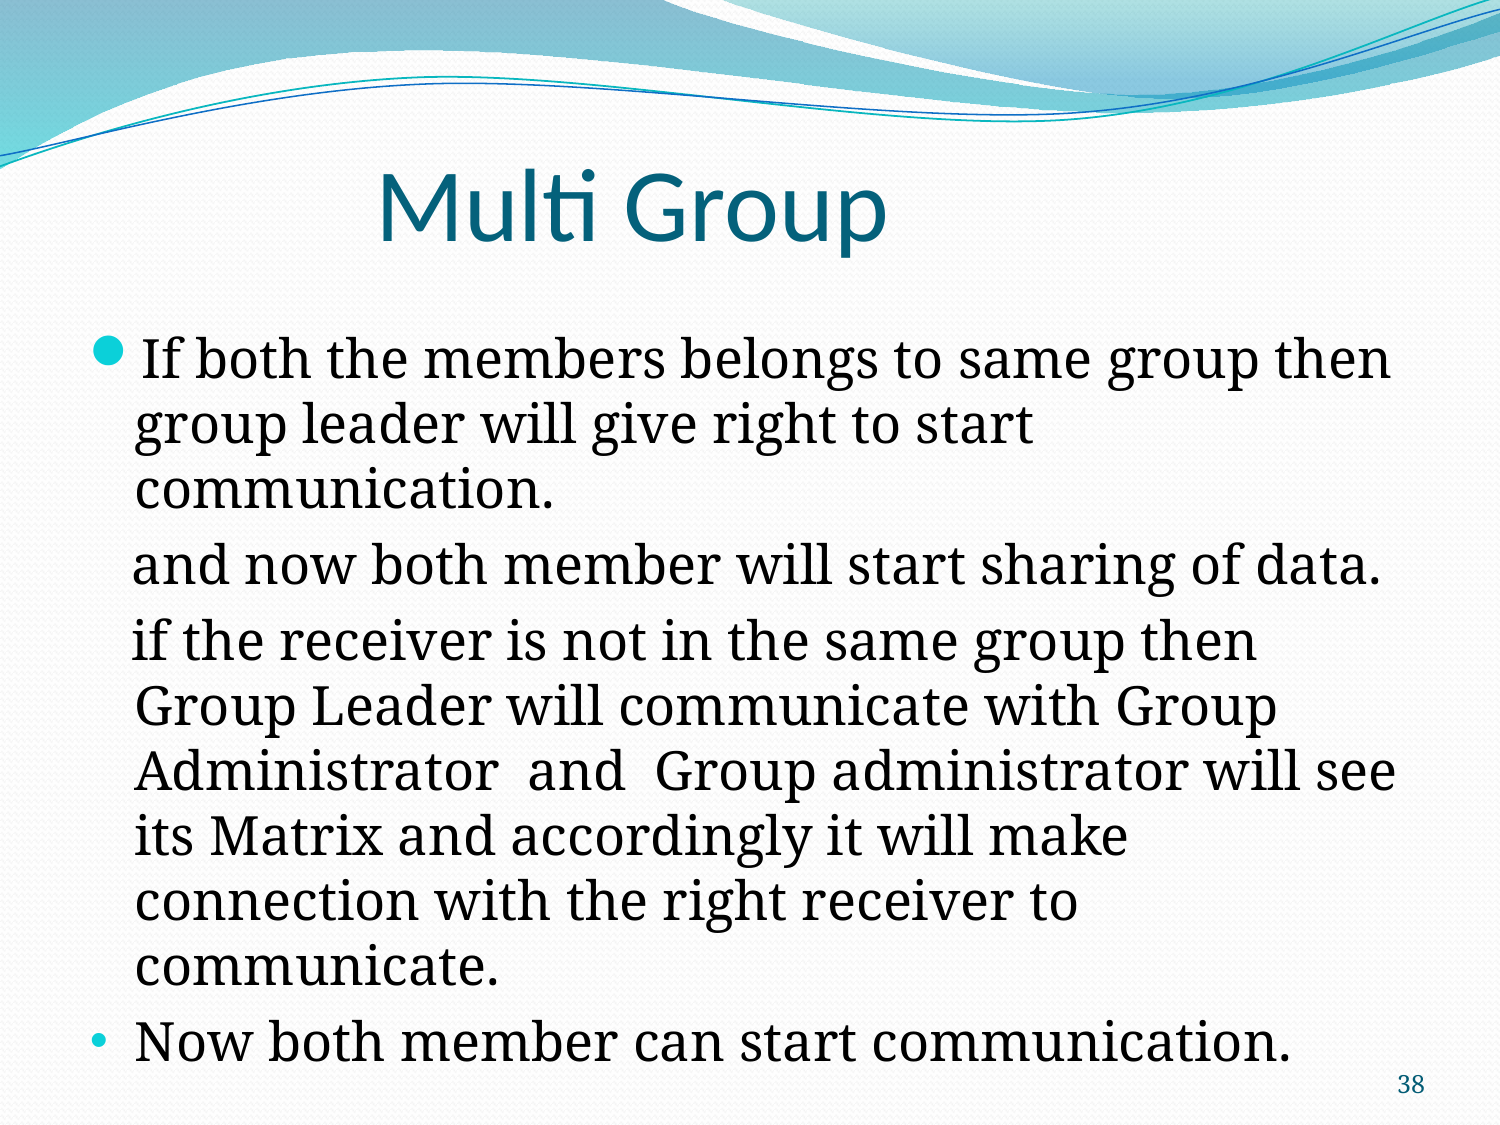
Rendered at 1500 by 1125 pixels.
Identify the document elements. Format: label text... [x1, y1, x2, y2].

footer [437, 1037, 988, 1098]
list If both the members belongs to same group then group leader will give right to start communication. and now both member will start sharing of data. if the receiver is not in the same group then Group Leader will communicate with Group Administrator and Group administrator will see its Matrix and accordingly it will make connection with the right receiver to communicate. Now both member can start communication. [75, 317, 1425, 1038]
slide_number 38 [1299, 1042, 1425, 1103]
slide_number [75, 1042, 425, 1103]
title Multi Group [75, 115, 1425, 263]
